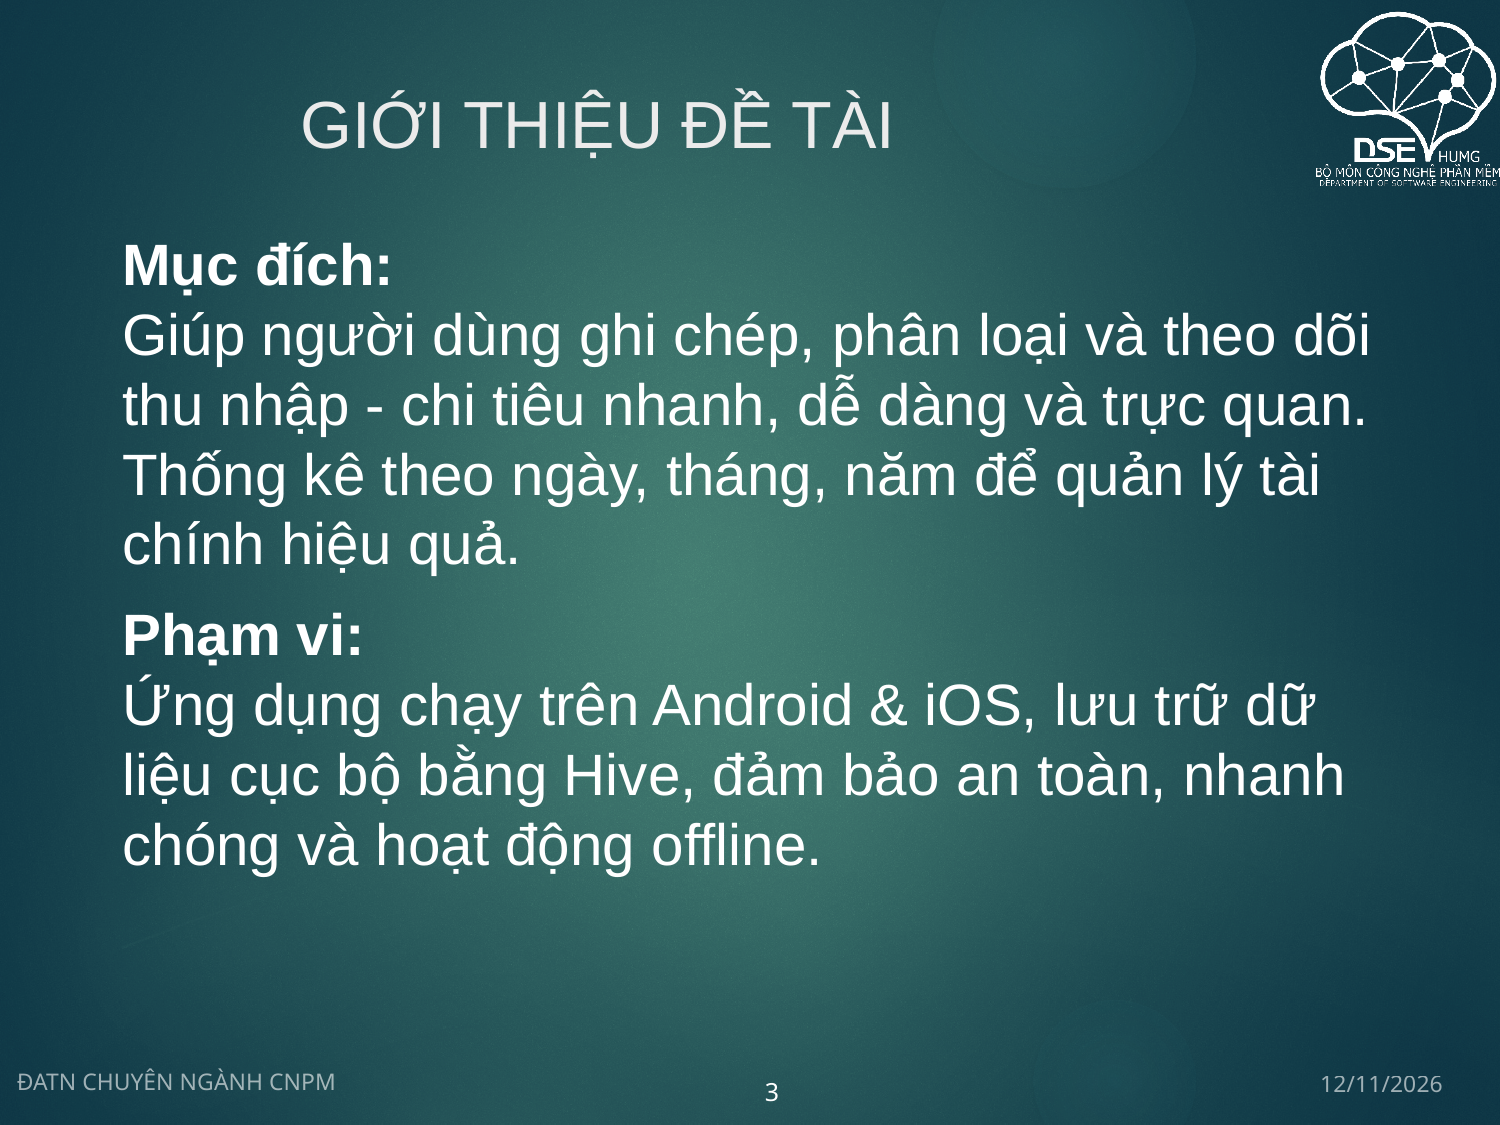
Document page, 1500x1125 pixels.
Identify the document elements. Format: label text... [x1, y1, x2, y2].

footer ĐATN CHUYÊN NGÀNH CNPM [1, 1068, 636, 1107]
picture [1246, 0, 1500, 249]
list Mục đích: Giúp người dùng ghi chép, phân loại và theo dõi thu nhập - chi tiêu nhanh, dễ dàng và trực quan. Thống kê theo ngày, tháng, năm để quản lý tài chính hiệu quả. Phạm vi: Ứng dụng chạy trên Android & iOS, lưu trữ dữ liệu cục bộ bằng Hive, đảm bảo an toàn, nhanh chóng và hoạt động offline. [79, 219, 1424, 1025]
slide_number 3 [750, 1068, 834, 1113]
title Giới thiệu đề tài [79, 74, 1424, 219]
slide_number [1305, 1062, 1492, 1107]
